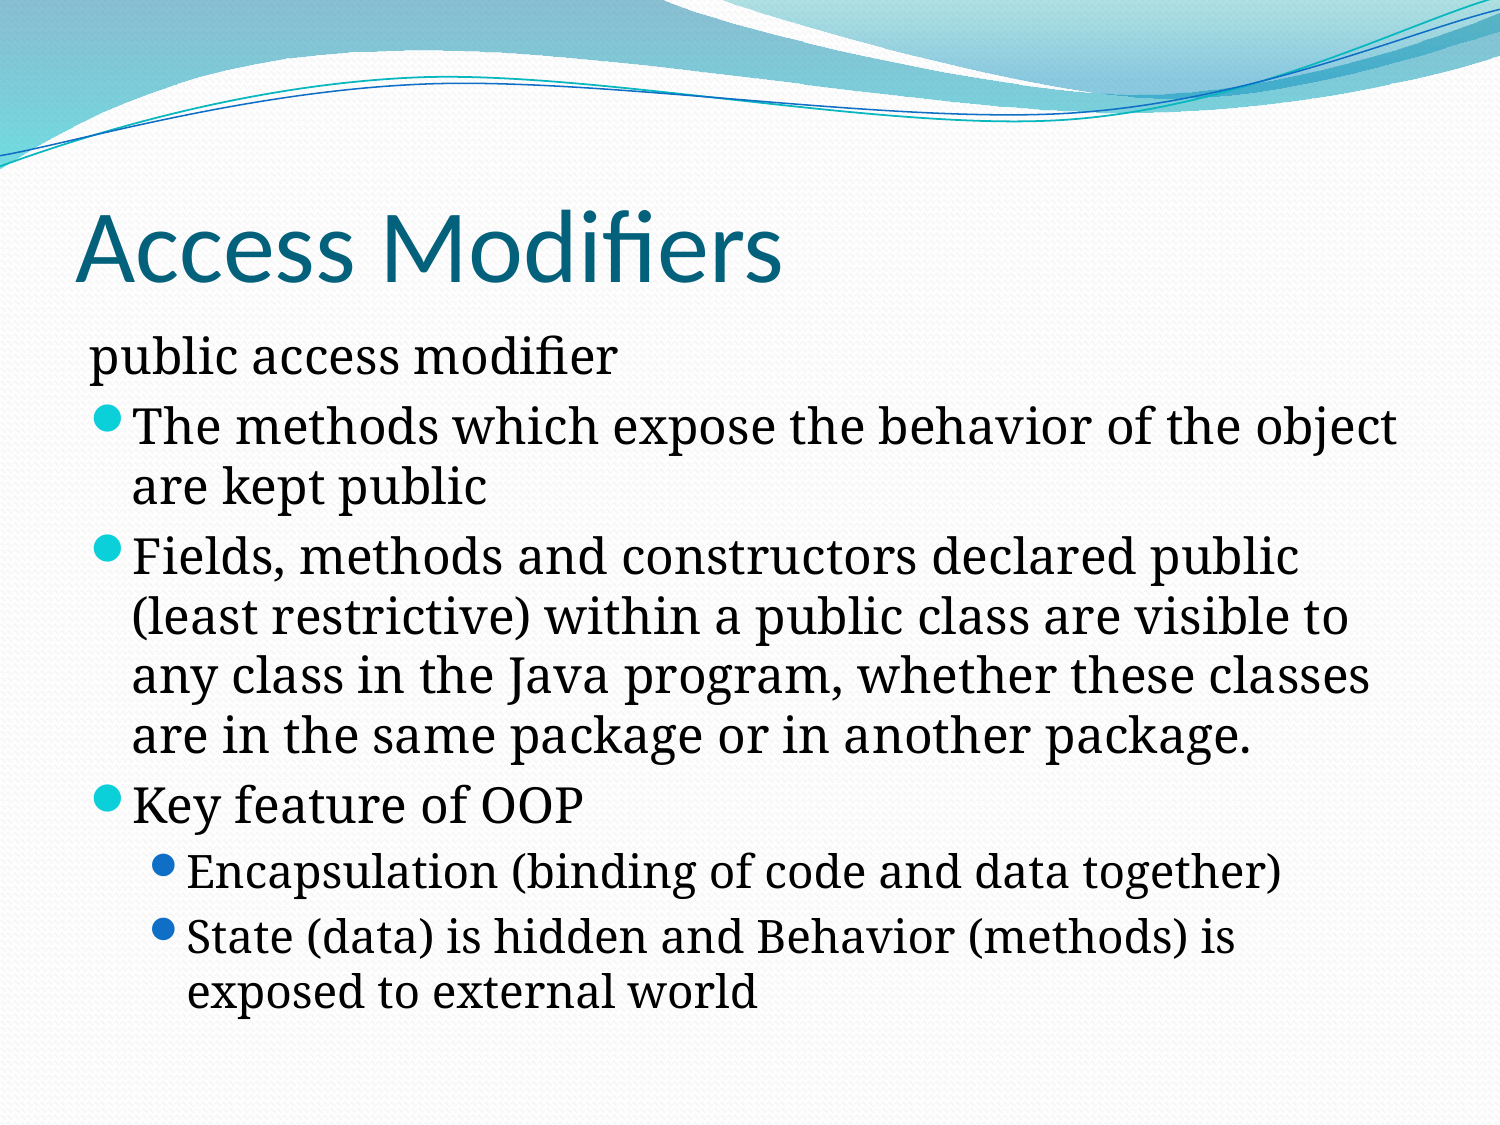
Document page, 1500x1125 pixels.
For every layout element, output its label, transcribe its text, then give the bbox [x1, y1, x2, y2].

title Access Modifiers [75, 115, 1425, 303]
list public access modifier The methods which expose the behavior of the object are kept public Fields, methods and constructors declared public (least restrictive) within a public class are visible to any class in the Java program, whether these classes are in the same package or in another package. Key feature of OOP Encapsulation (binding of code and data together) State (data) is hidden and Behavior (methods) is exposed to external world [75, 317, 1425, 1038]
